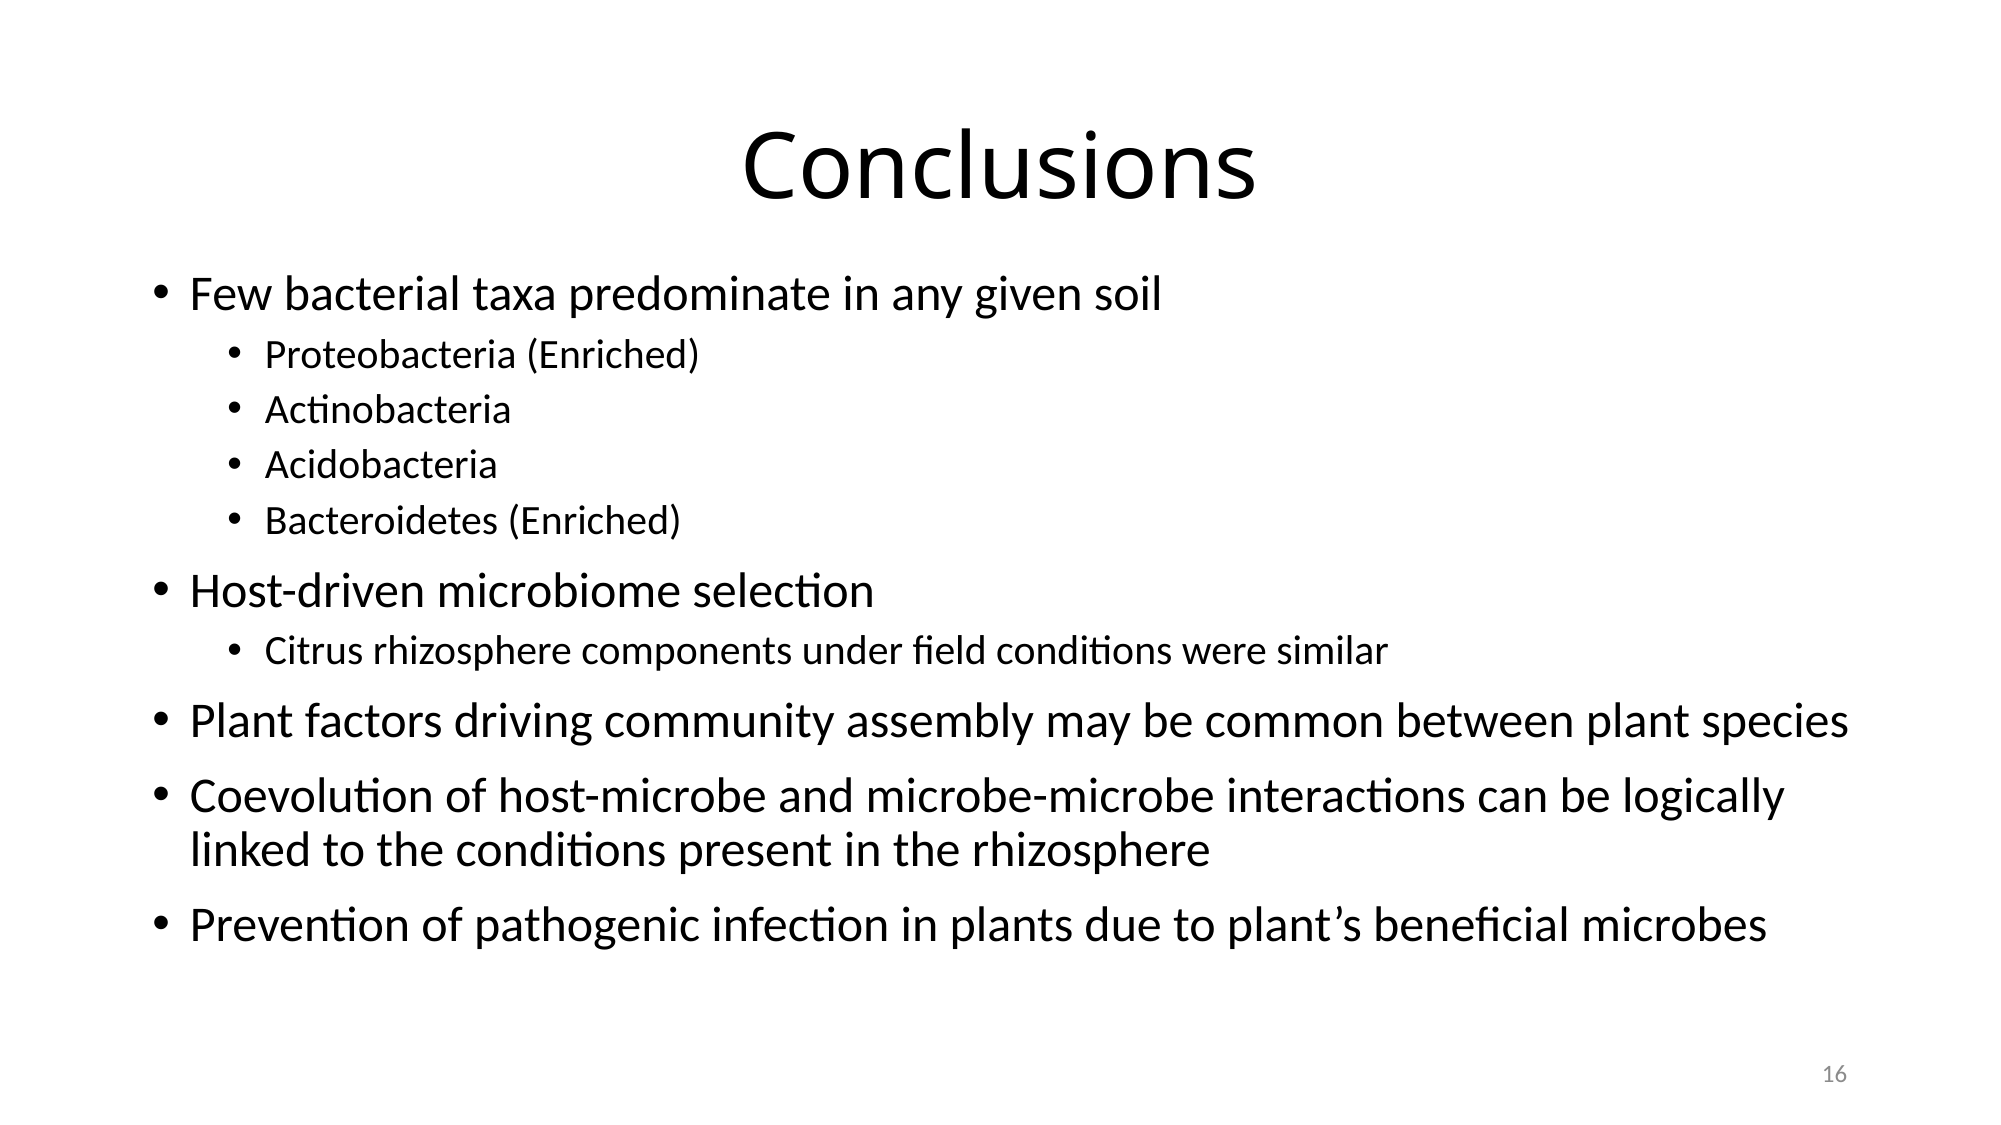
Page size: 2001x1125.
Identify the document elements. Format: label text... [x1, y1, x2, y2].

list Few bacterial taxa predominate in any given soil Proteobacteria (Enriched) Actinobacteria Acidobacteria Bacteroidetes (Enriched) Host-driven microbiome selection Citrus rhizosphere components under field conditions were similar Plant factors driving community assembly may be common between plant species Coevolution of host-microbe and microbe-microbe interactions can be logically linked to the conditions present in the rhizosphere Prevention of pathogenic infection in plants due to plant’s beneficial microbes [137, 260, 1915, 1081]
slide_number 16 [1412, 1042, 1863, 1103]
title Conclusions [137, 59, 1863, 260]
